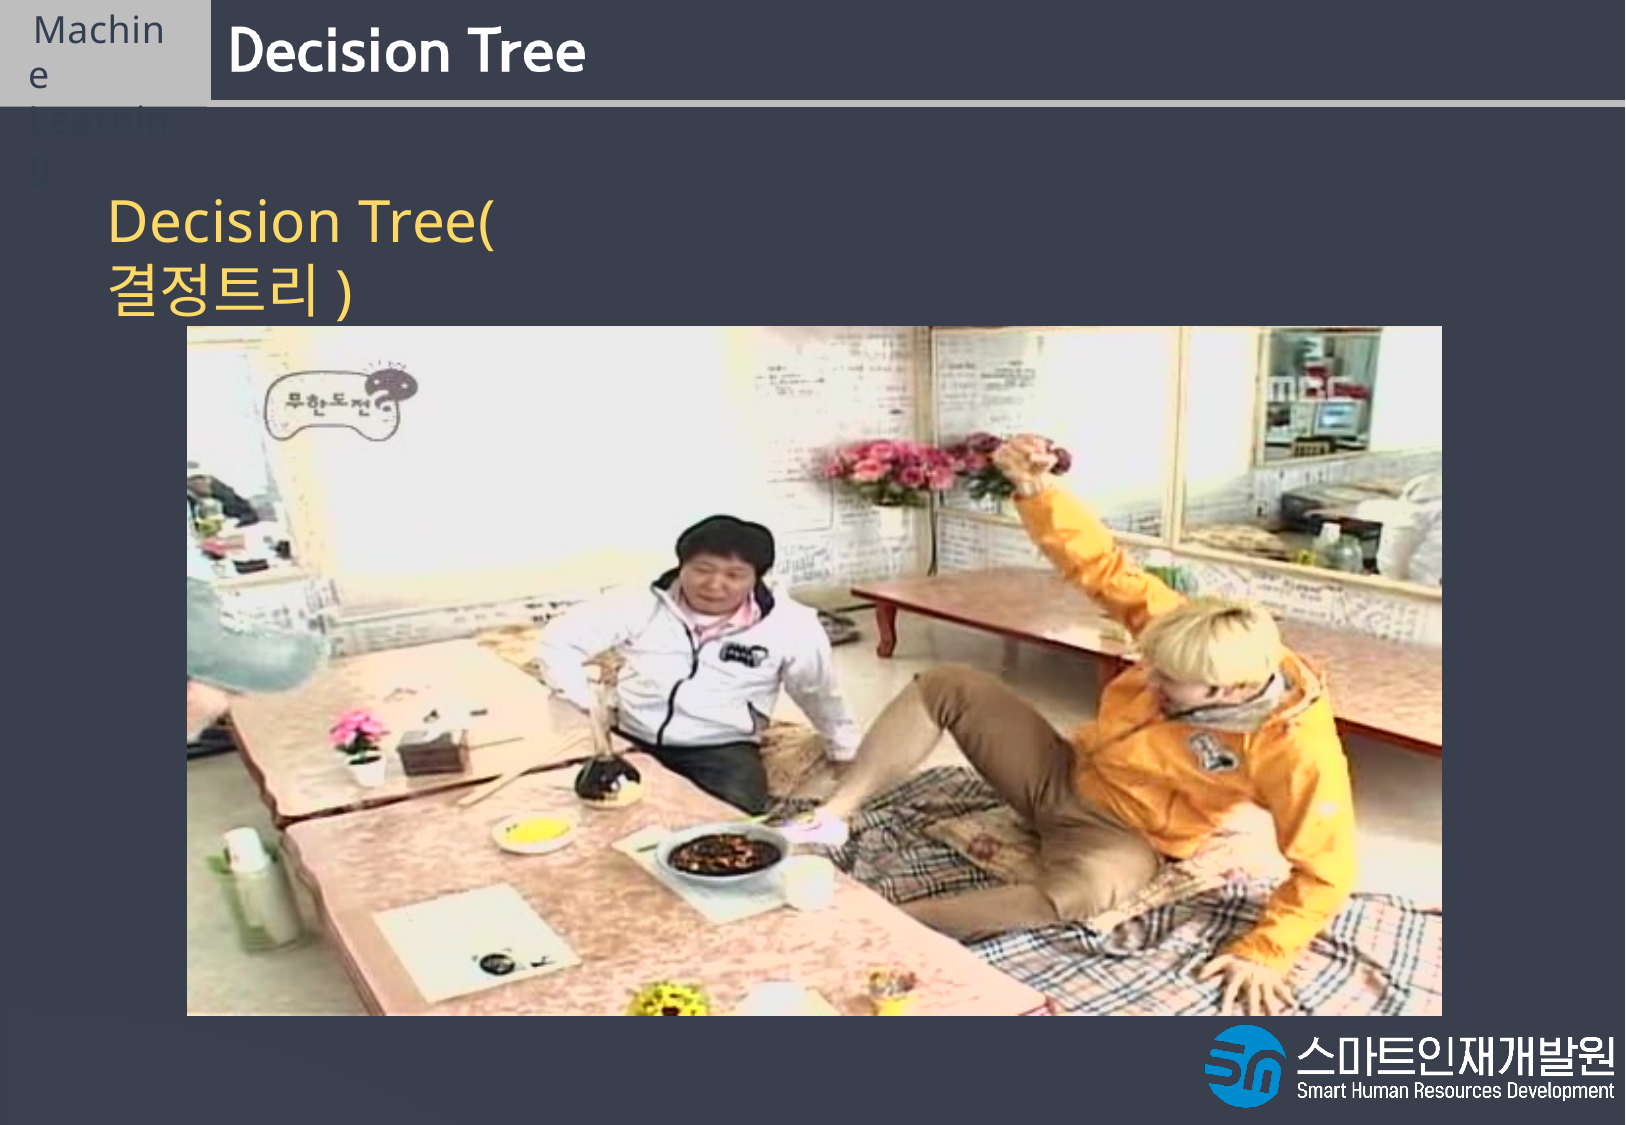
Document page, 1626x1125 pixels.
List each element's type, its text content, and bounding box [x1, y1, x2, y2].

picture [0, 104, 1626, 1125]
text_box Machine Learning [26, 3, 185, 186]
picture [211, 0, 1625, 103]
title Decision Tree(결정트리) [103, 182, 716, 372]
text_box [0, 0, 211, 107]
text_box [231, 26, 585, 72]
